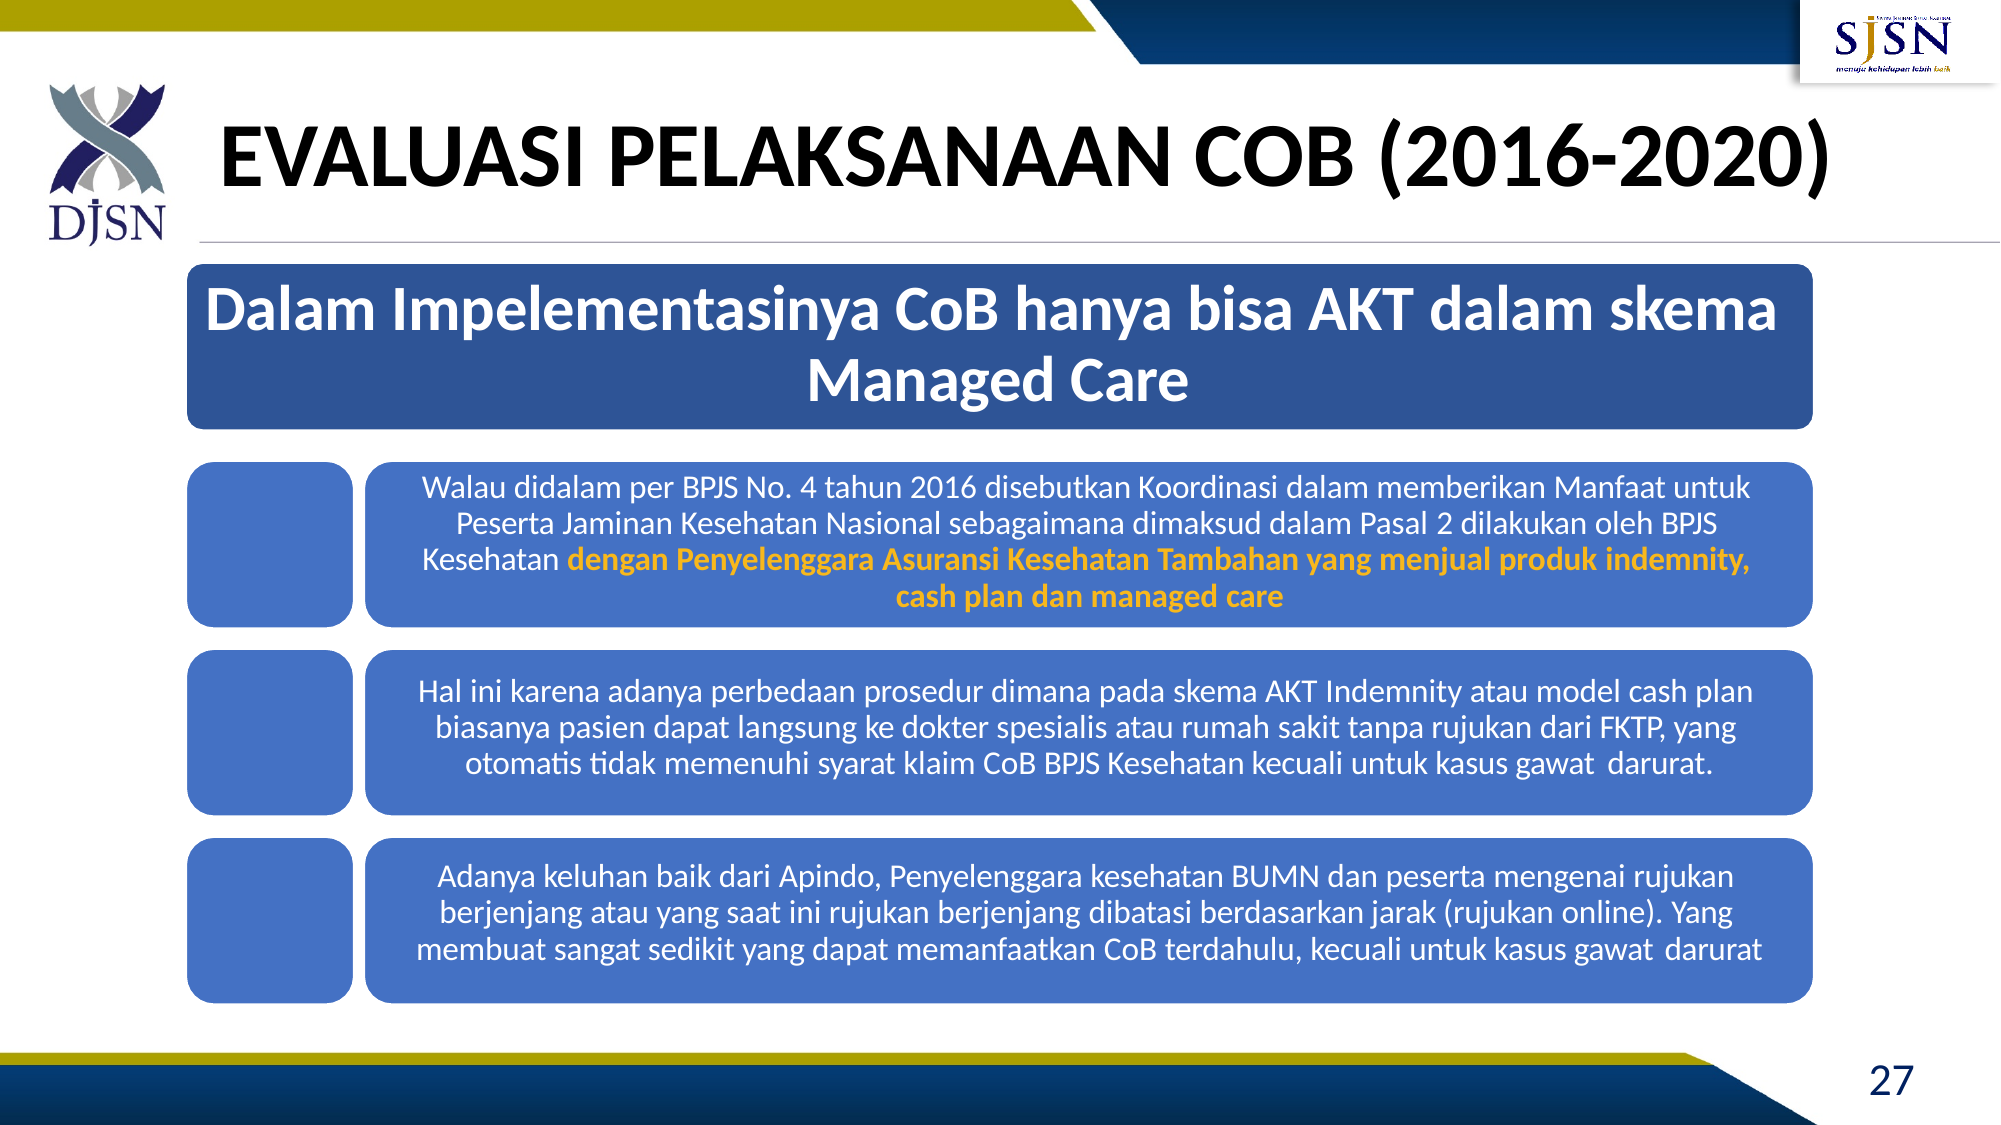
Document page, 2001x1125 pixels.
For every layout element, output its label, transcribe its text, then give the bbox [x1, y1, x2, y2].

picture [1827, 0, 1964, 78]
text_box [362, 835, 1816, 1006]
text_box EVALUASI PELAKSANAAN COB (2016-2020) [205, 87, 1850, 213]
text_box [184, 459, 356, 630]
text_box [362, 459, 1816, 630]
text_box Walau didalam per BPJS No. 4 tahun 2016 disebutkan Koordinasi dalam memberikan Manfaat untuk Peserta Jaminan Kesehatan Nasional sebagaimana dimaksud dalam Pasal 2 dilakukan oleh BPJS Kesehatan dengan Penyelenggara Asuransi Kesehatan Tambahan yang menjual produk indemnity, cash plan dan managed care Hal ini karena adanya perbedaan prosedur dimana pada skema AKT Indemnity atau model cash plan biasanya pasien dapat langsung ke dokter spesialis atau rumah sakit tanpa rujukan dari FKTP, yang otomatis tidak memenuhi syarat klaim CoB BPJS Kesehatan kecuali untuk kasus gawat darurat. Adanya keluhan baik dari Apindo, Penyelenggara kesehatan BUMN dan peserta mengenai rujukan berjenjang atau yang saat ini rujukan berjenjang dibatasi berdasarkan jarak (rujukan online). Yang membuat sangat sedikit yang dapat memanfaatkan CoB terdahulu, kecuali untuk kasus gawat darurat [403, 463, 1829, 1027]
slide_number 27 [1827, 1062, 1950, 1107]
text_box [362, 647, 1816, 818]
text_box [184, 647, 356, 818]
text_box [184, 835, 356, 1006]
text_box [184, 261, 1816, 432]
picture [0, 0, 2000, 1125]
